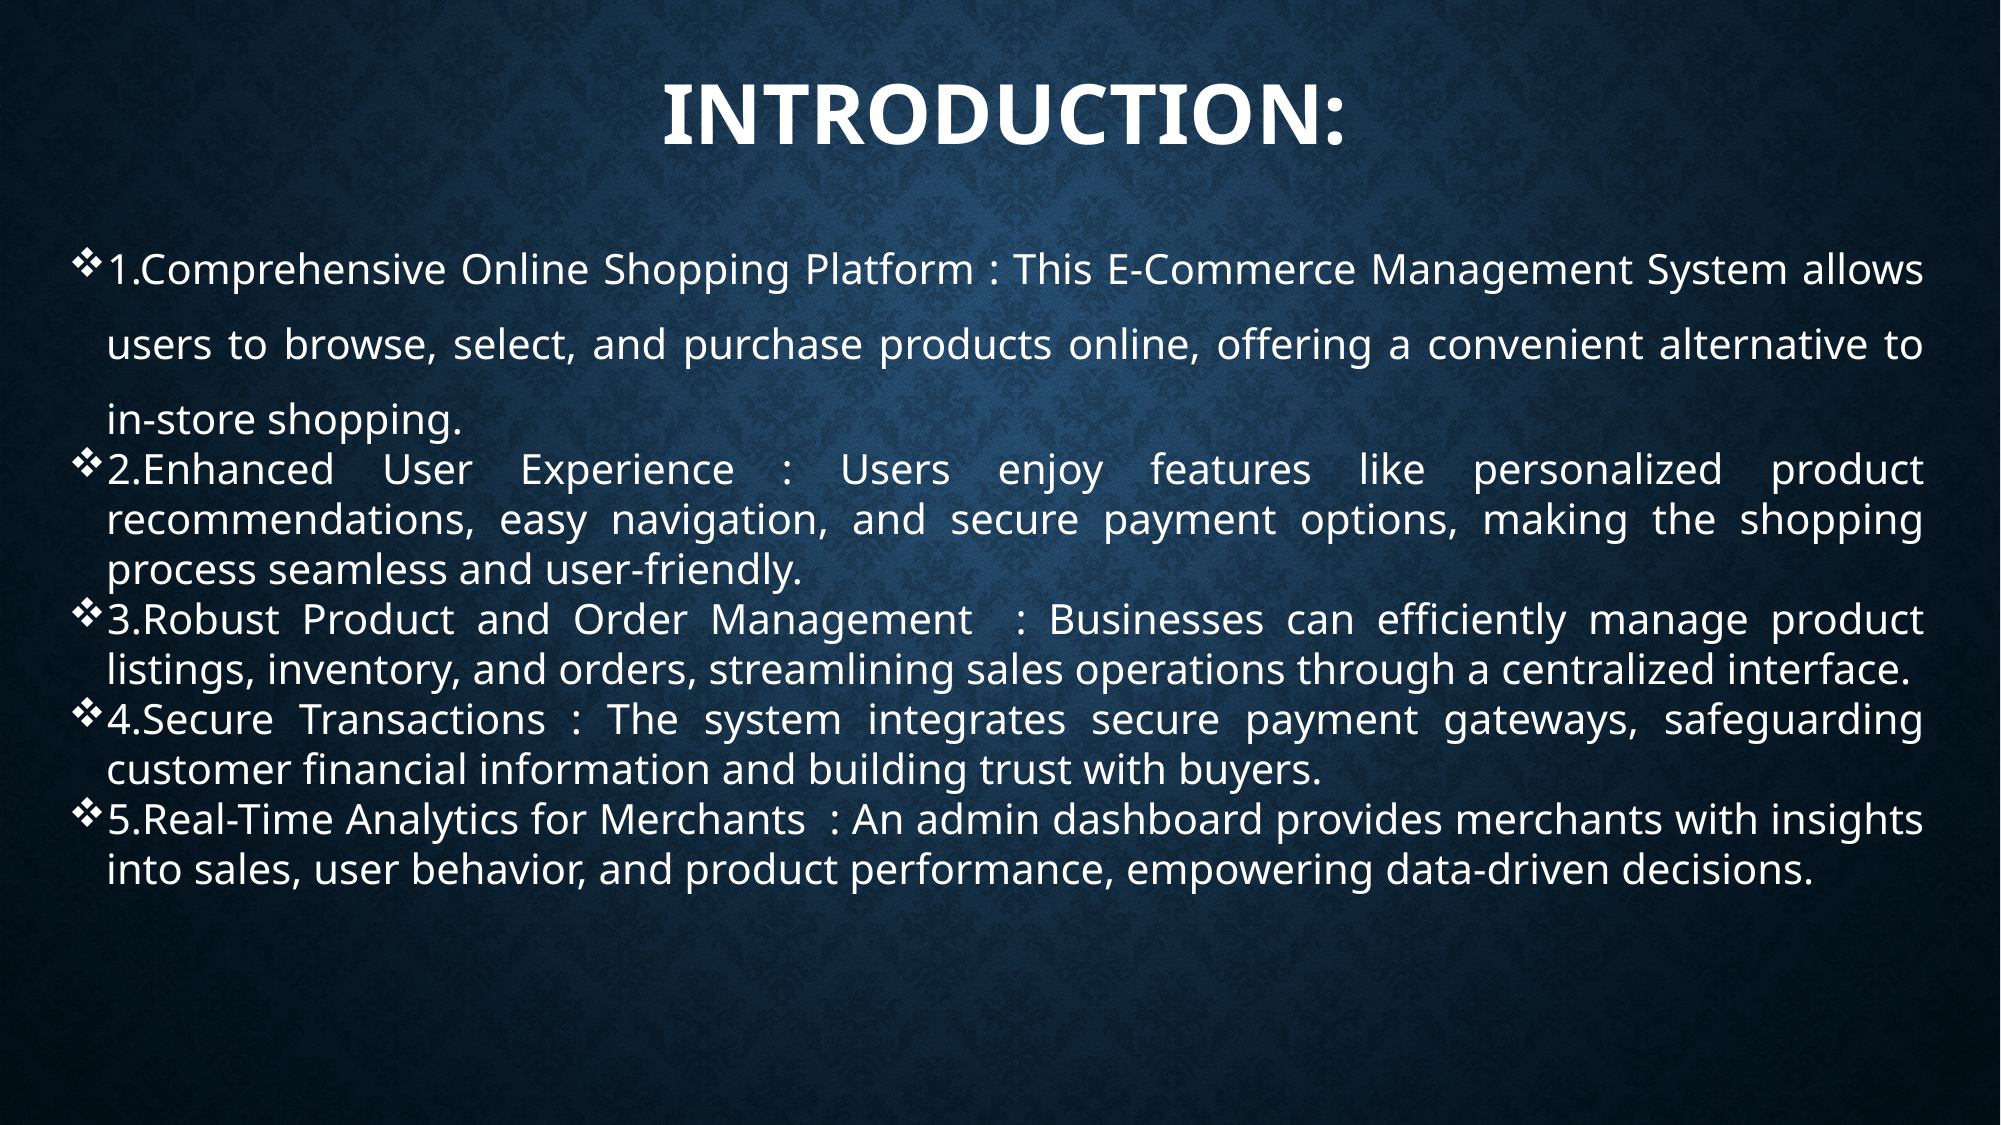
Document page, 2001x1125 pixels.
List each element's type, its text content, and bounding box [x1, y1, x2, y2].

list 1.Comprehensive Online Shopping Platform : This E-Commerce Management System allows users to browse, select, and purchase products online, offering a convenient alternative to in-store shopping. 2.Enhanced User Experience : Users enjoy features like personalized product recommendations, easy navigation, and secure payment options, making the shopping process seamless and user-friendly. 3.Robust Product and Order Management : Businesses can efficiently manage product listings, inventory, and orders, streamlining sales operations through a centralized interface. 4.Secure Transactions : The system integrates secure payment gateways, safeguarding customer financial information and building trust with buyers. 5.Real-Time Analytics for Merchants : An admin dashboard provides merchants with insights into sales, user behavior, and product performance, empowering data-driven decisions. [53, 210, 1941, 961]
title INTRODUCTION: [112, 24, 1898, 210]
